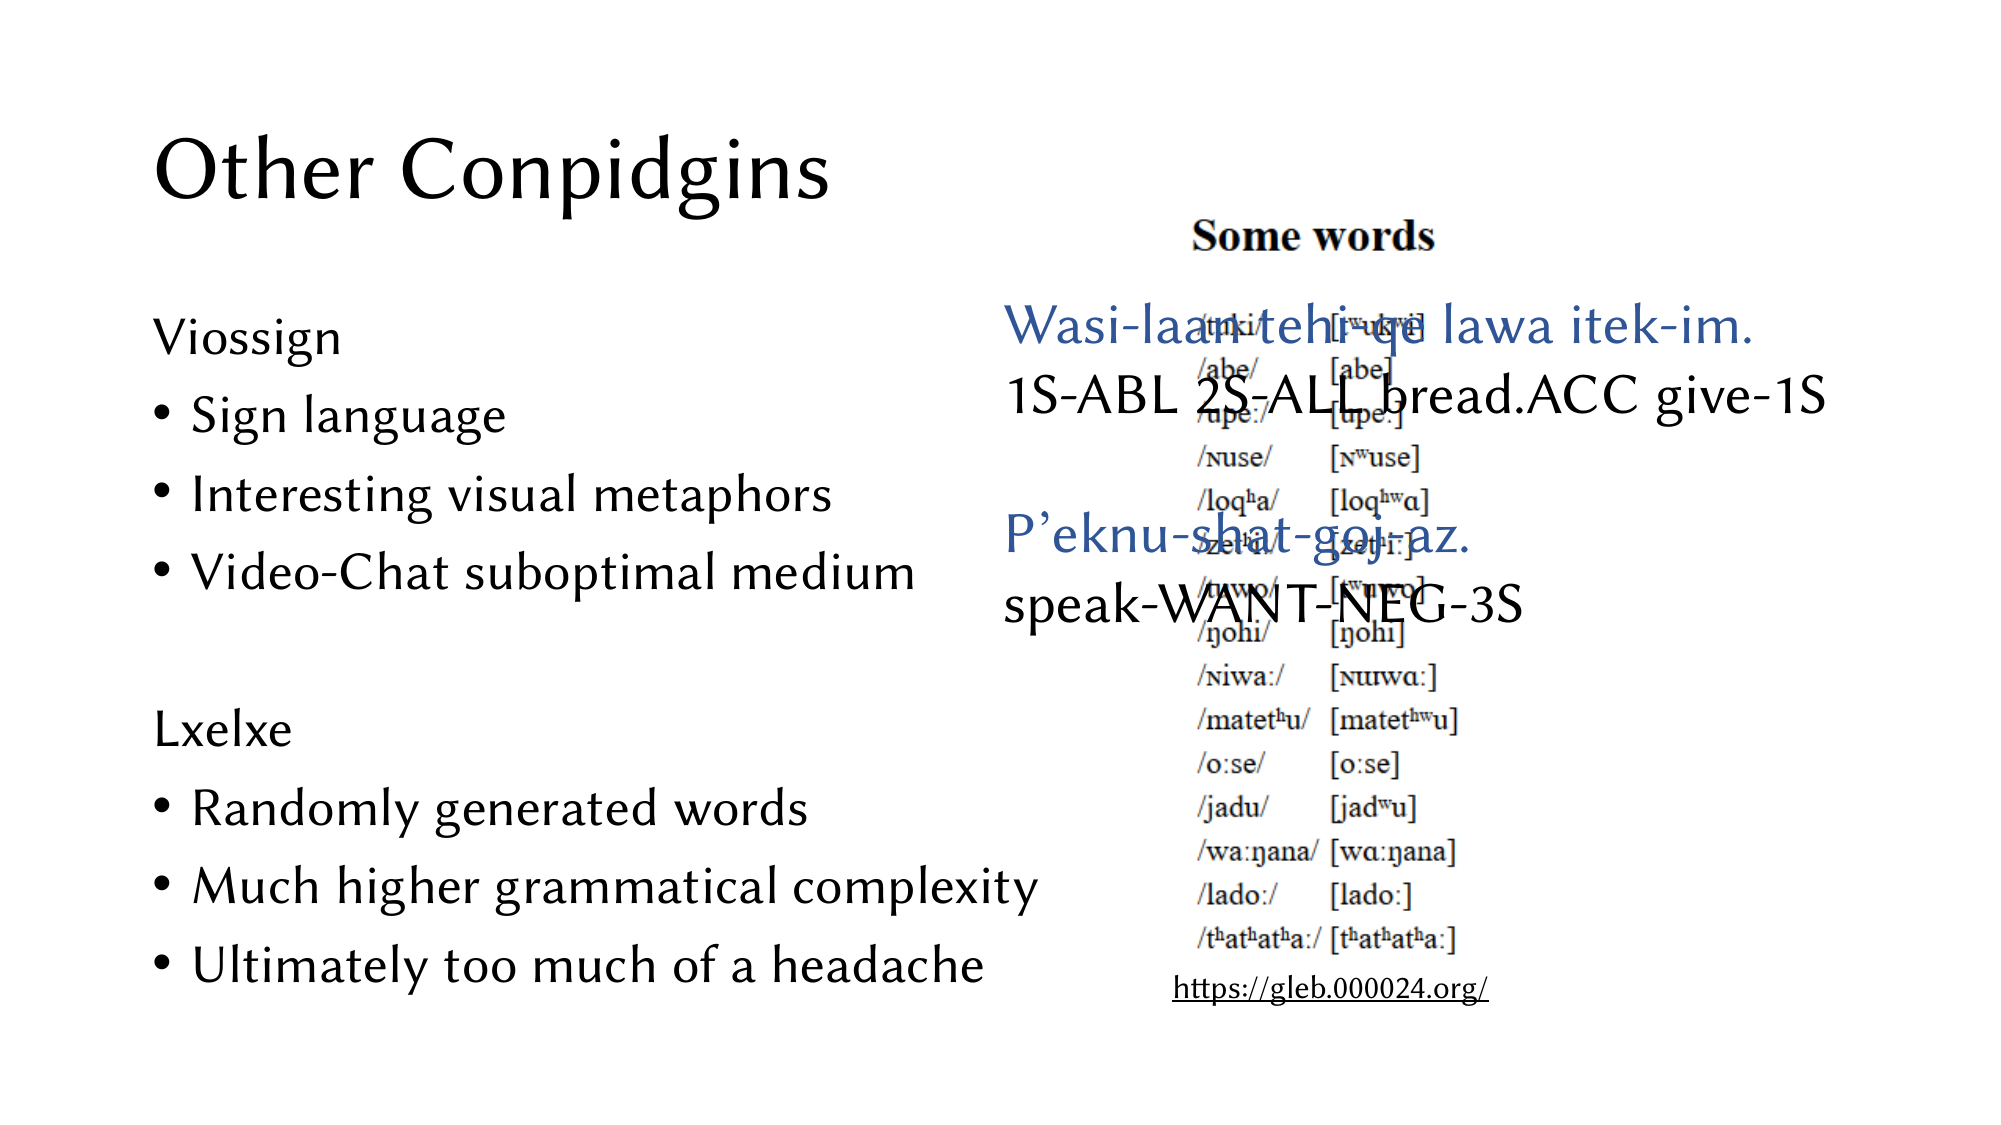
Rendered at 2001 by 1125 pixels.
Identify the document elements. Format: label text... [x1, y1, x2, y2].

title Other Conpidgins [137, 59, 1863, 278]
list Viossign Sign language Interesting visual metaphors Video-Chat suboptimal medium Lxelxe Randomly generated words Much higher grammatical complexity Ultimately too much of a headache [137, 299, 1100, 1014]
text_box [1157, 215, 1510, 1014]
text_box Wasi-laan tehi-qe lawa itek-im. 1s-abl 2s-all bread.acc give-1s P’eknu-shat-goj-az. speak-want-neg-3s [1510, 277, 1932, 642]
text_box Wasi-laan tehi-qe lawa itek-im. 1s-abl 2s-all bread.acc give-1s P’eknu-shat-goj-az. speak-want-neg-3s [988, 277, 1157, 642]
